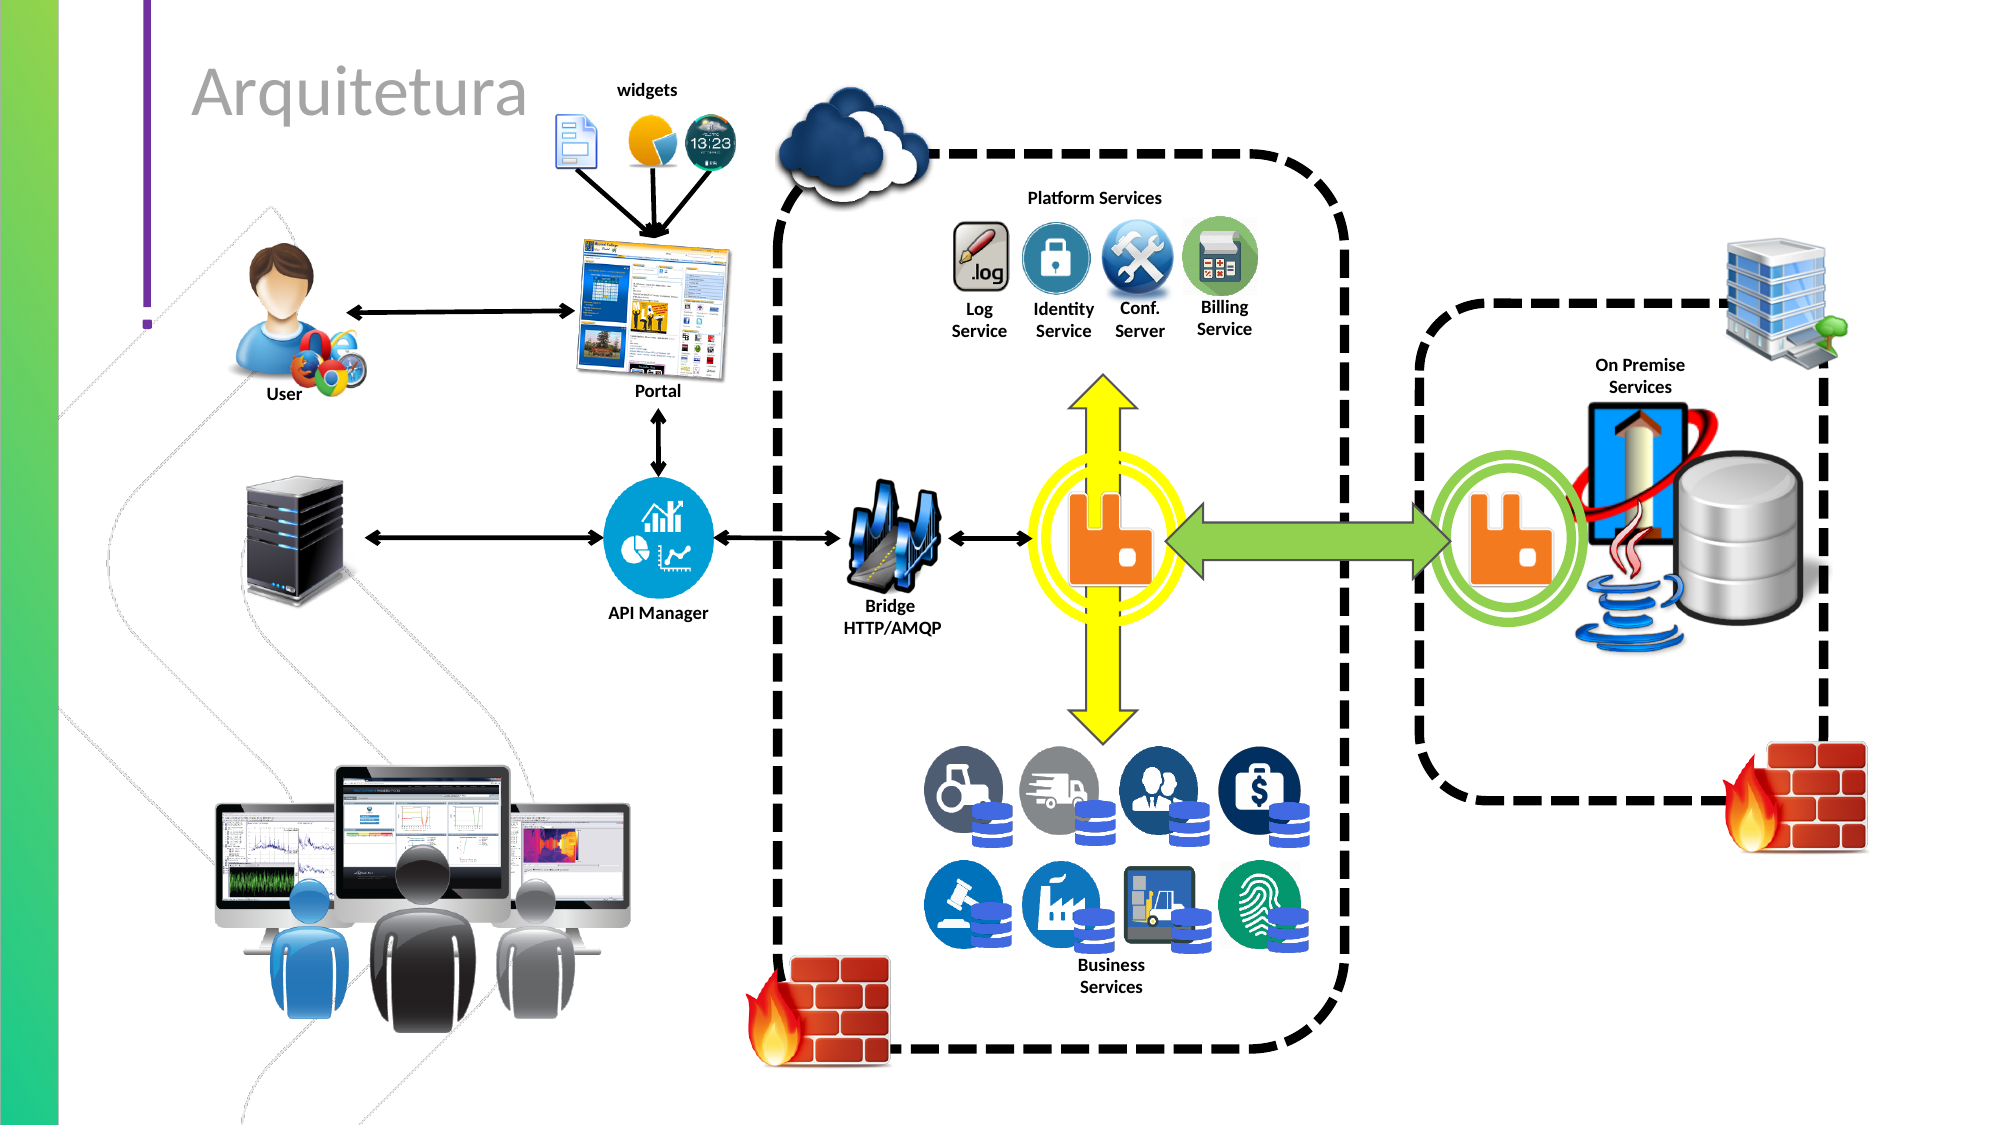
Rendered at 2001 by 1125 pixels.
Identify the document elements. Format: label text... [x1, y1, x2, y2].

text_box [347, 238, 713, 419]
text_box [924, 178, 1309, 1022]
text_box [235, 465, 583, 610]
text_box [948, 454, 1165, 623]
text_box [583, 419, 713, 642]
picture [0, 0, 631, 1125]
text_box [1165, 225, 1873, 882]
title Arquitetura [180, 37, 1831, 159]
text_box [221, 243, 367, 423]
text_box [713, 83, 1345, 1096]
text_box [551, 70, 736, 238]
